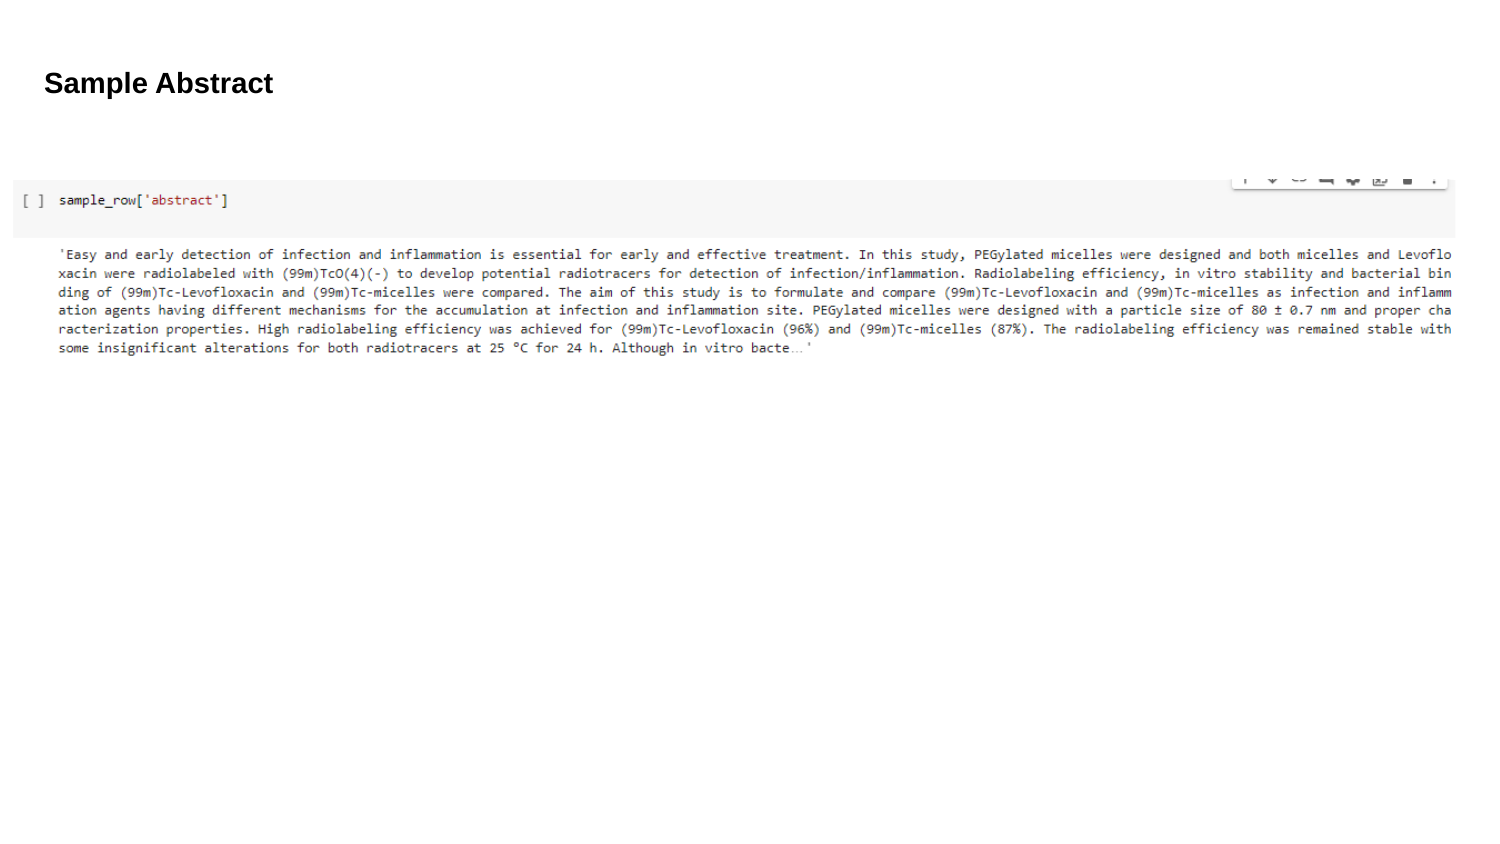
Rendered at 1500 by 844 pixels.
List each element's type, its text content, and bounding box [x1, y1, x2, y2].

picture [11, 179, 1462, 379]
text_box Sample Abstract [29, 49, 680, 115]
